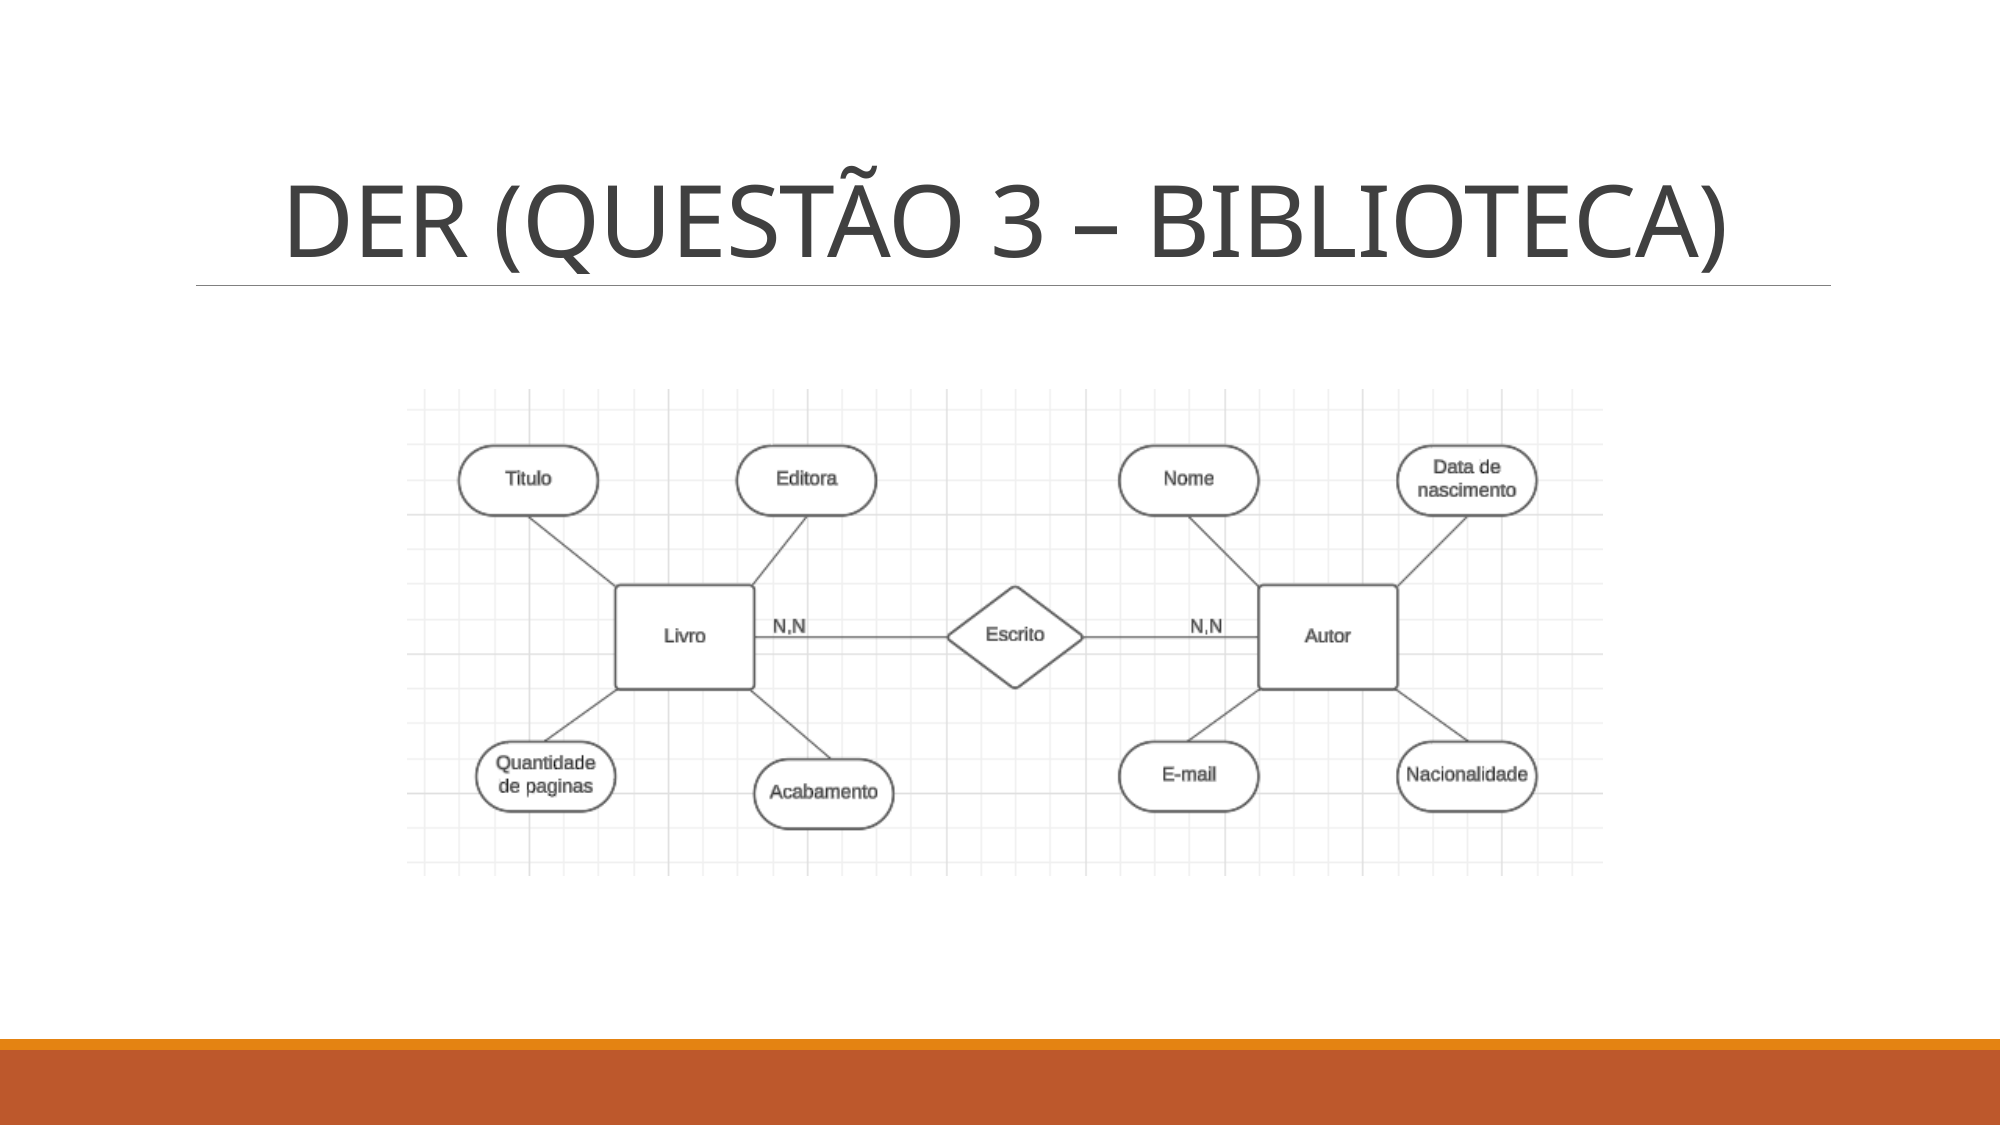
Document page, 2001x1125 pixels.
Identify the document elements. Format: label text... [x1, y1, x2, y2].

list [406, 389, 1604, 877]
title DER (QUESTÃO 3 – BIBLIOTECA) [180, 47, 1830, 285]
